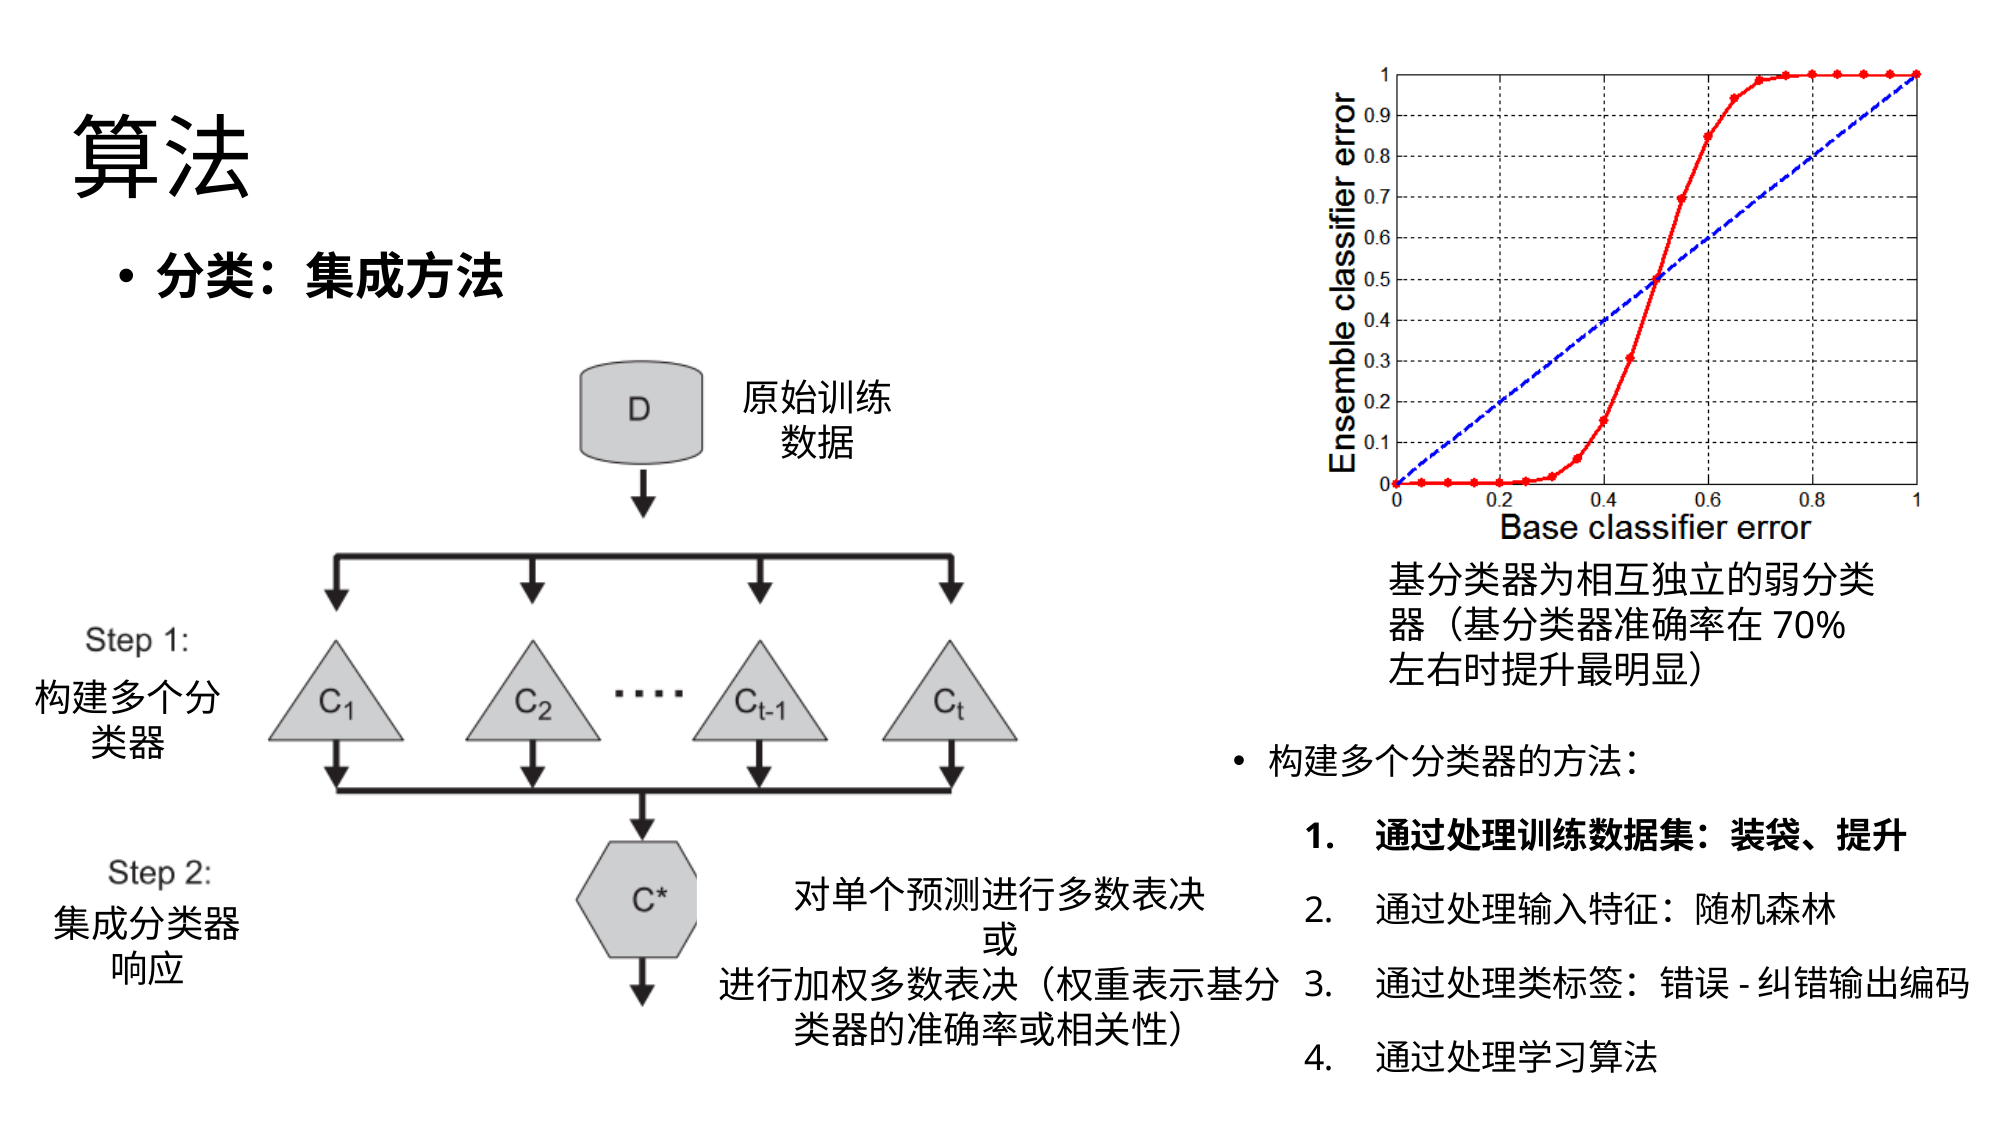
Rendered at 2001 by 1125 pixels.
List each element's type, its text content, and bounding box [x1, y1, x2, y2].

text_box 构建多个分类器的方法： 通过处理训练数据集：装袋、提升 通过处理输入特征：随机森林 通过处理类标签：错误-纠错输出编码 通过处理学习算法 [1217, 709, 2000, 1125]
title 算法 [55, 52, 1309, 271]
picture [1309, 36, 1980, 539]
text_box 基分类器为相互独立的弱分类器（基分类器准确率在70%左右时提升最明显） [1373, 548, 1900, 699]
list 分类：集成方法 [102, 243, 1781, 709]
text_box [0, 351, 1277, 1074]
